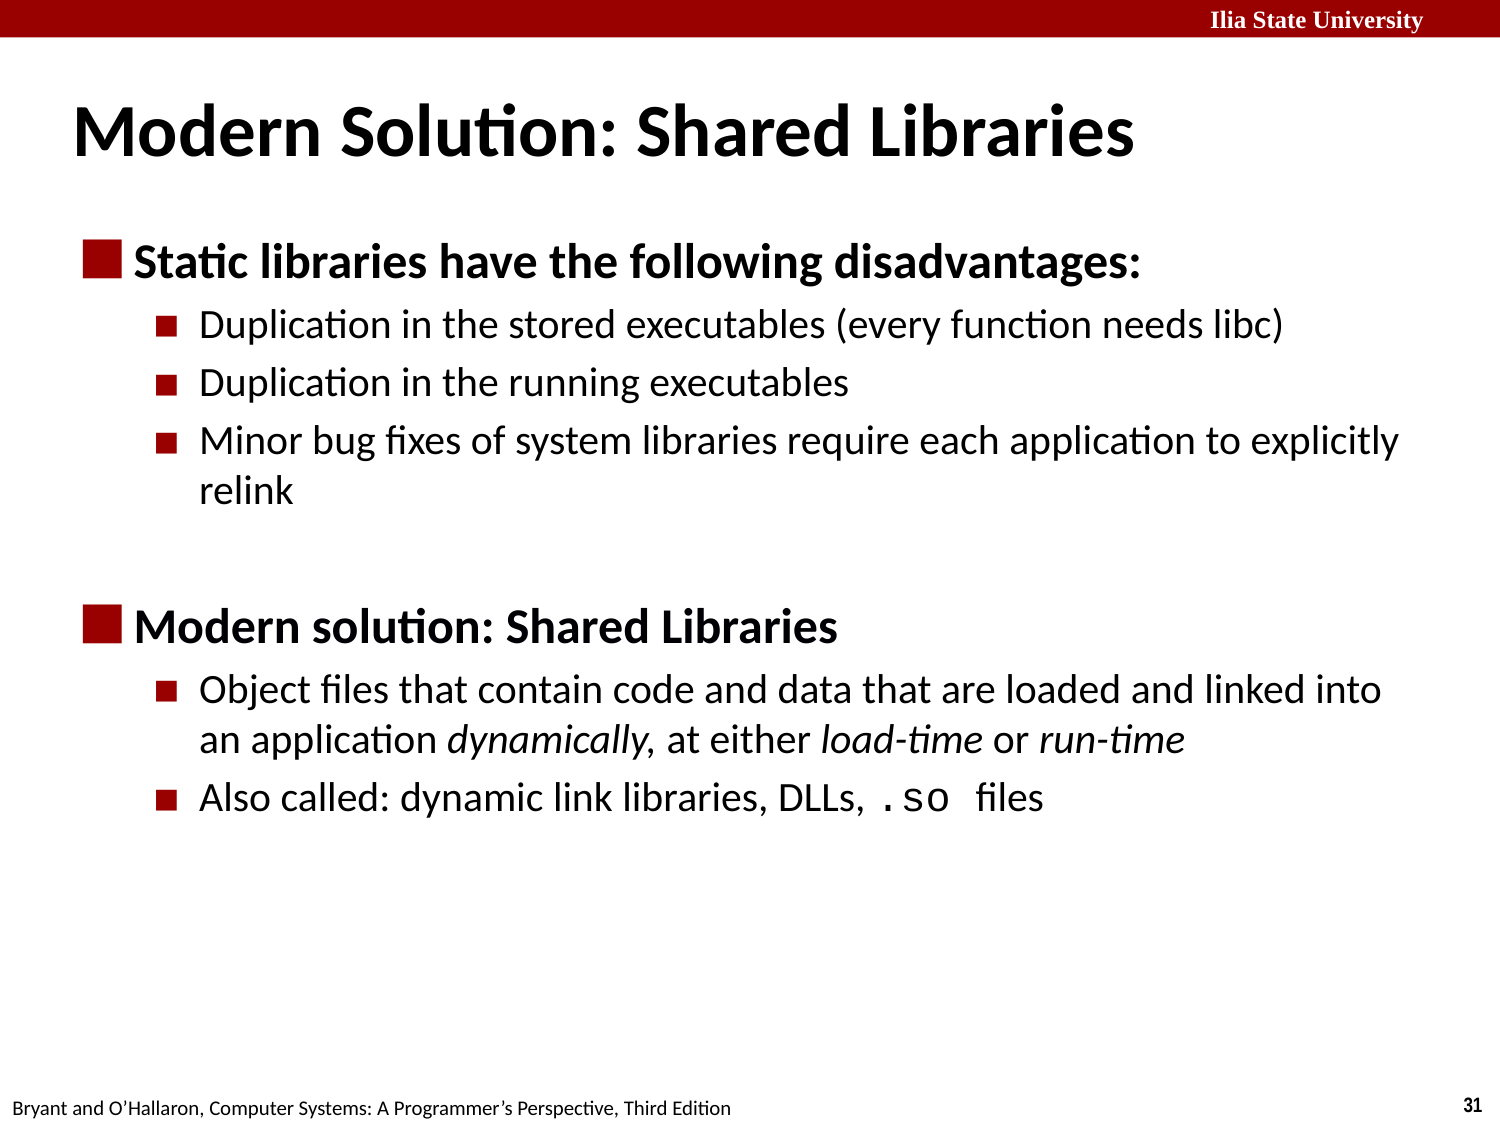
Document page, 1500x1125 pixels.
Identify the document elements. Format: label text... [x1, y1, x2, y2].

title Modern Solution: Shared Libraries [57, 62, 1488, 191]
list Static libraries have the following disadvantages: Duplication in the stored executables (every function needs libc) Duplication in the running executables Minor bug fixes of system libraries require each application to explicitly relink Modern solution: Shared Libraries Object files that contain code and data that are loaded and linked into an application dynamically, at either load-time or run-time Also called: dynamic link libraries, DLLs, .so files [62, 220, 1425, 1038]
